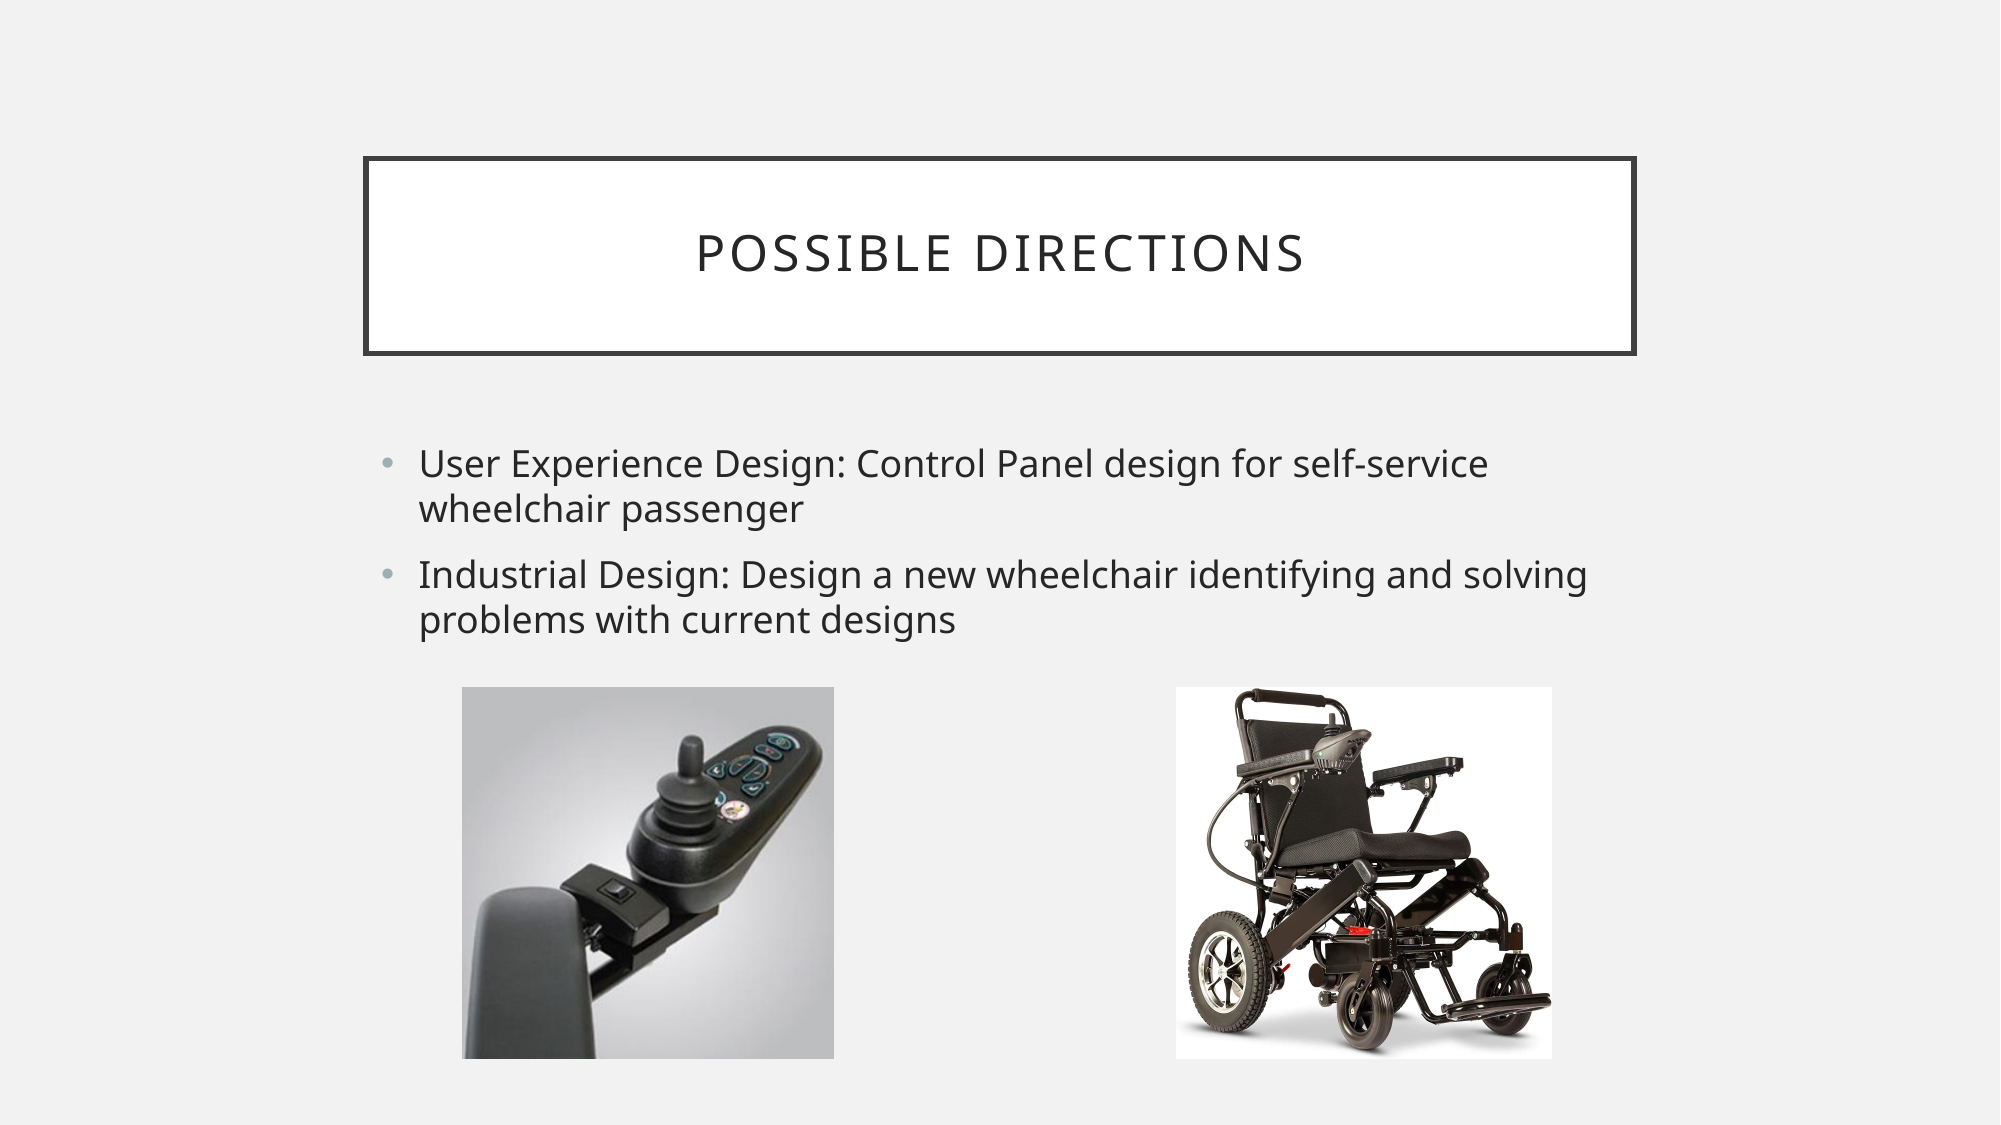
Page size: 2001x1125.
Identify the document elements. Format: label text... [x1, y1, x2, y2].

picture [462, 687, 834, 1059]
list User Experience Design: Control Panel design for self-service wheelchair passenger Industrial Design: Design a new wheelchair identifying and solving problems with current designs [366, 432, 1634, 942]
picture [1176, 687, 1553, 1059]
title Possible Directions [363, 156, 1637, 356]
